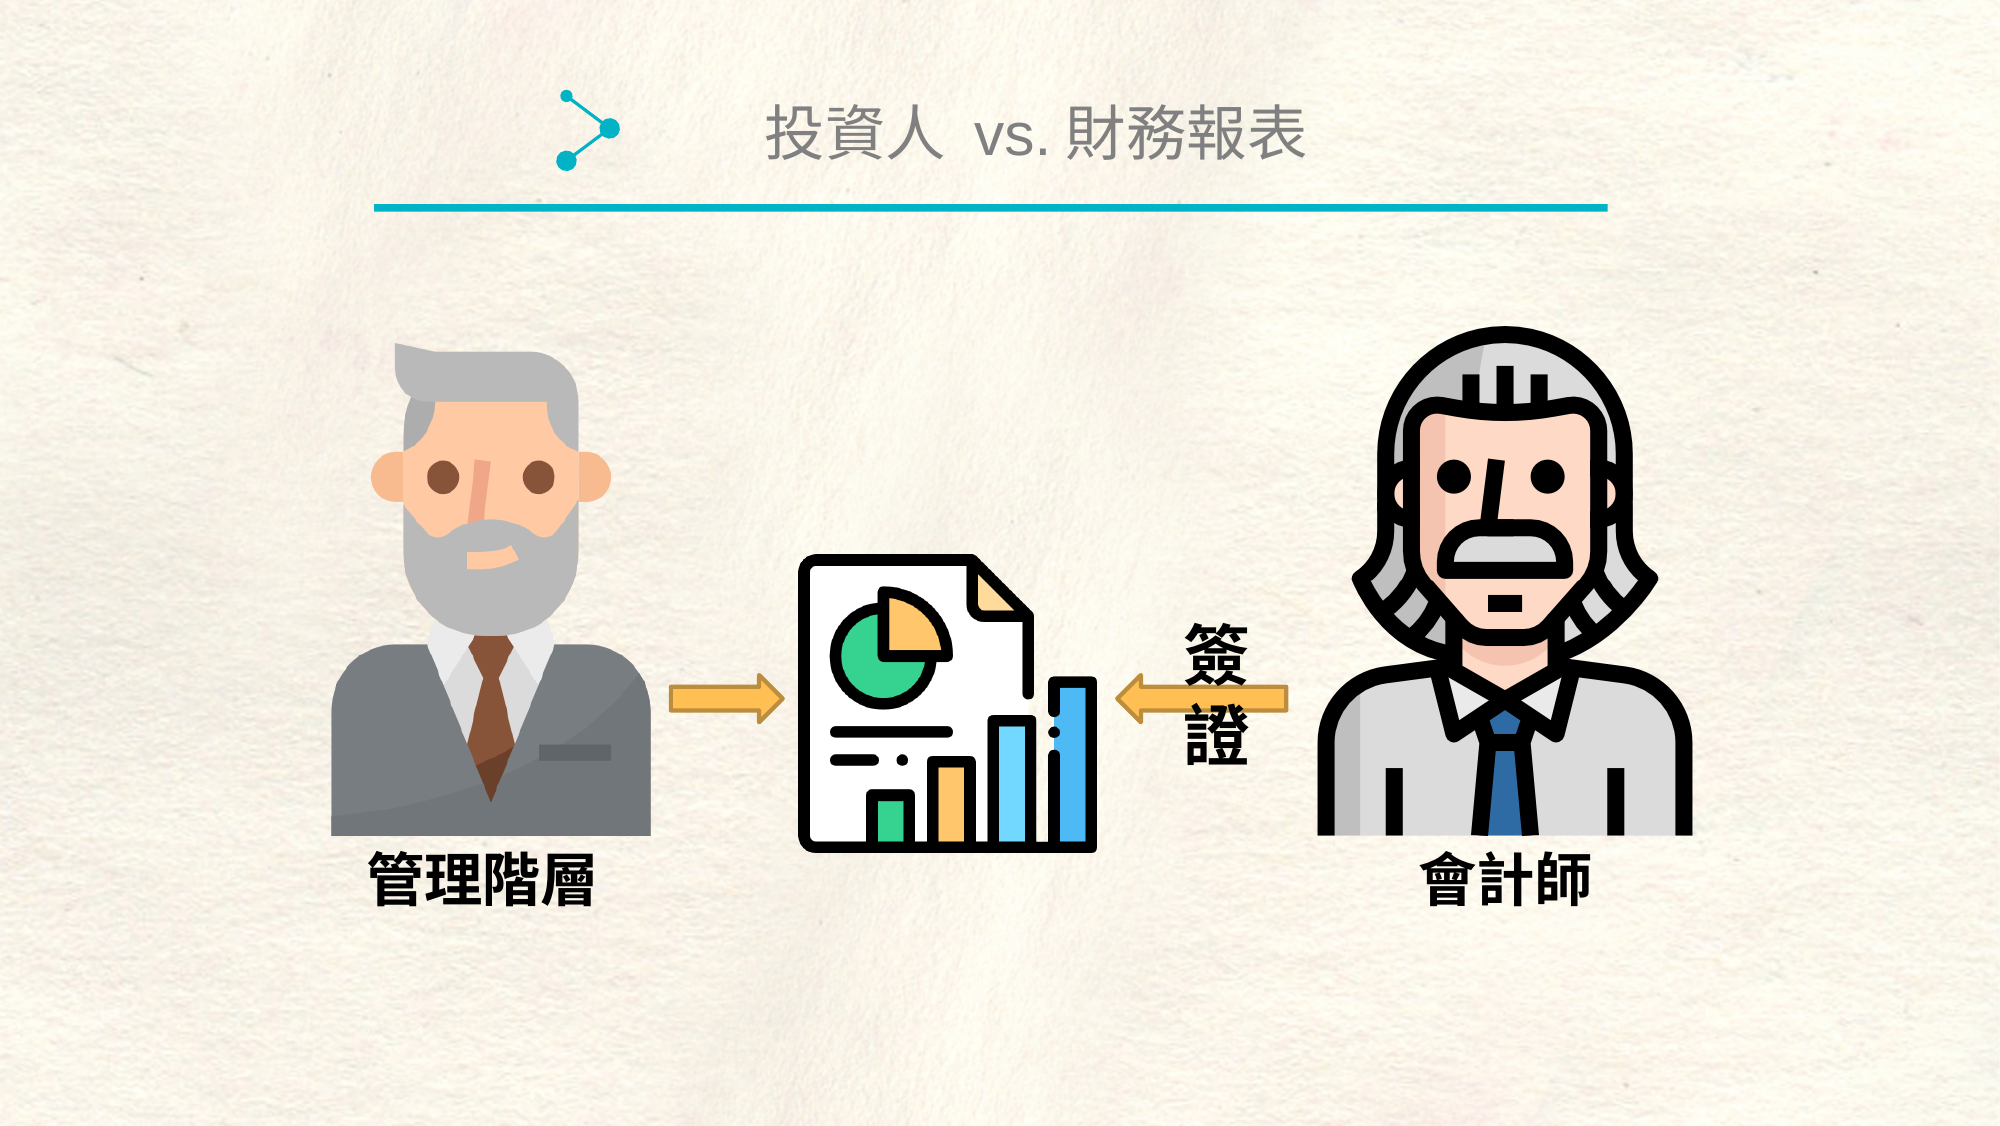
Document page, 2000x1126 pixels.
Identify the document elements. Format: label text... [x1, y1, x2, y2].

text_box [730, 673, 785, 725]
picture [0, 0, 2000, 1126]
text_box 會計師 [1403, 844, 1682, 921]
text_box [1115, 673, 1170, 725]
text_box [373, 86, 1608, 212]
text_box [1199, 684, 1244, 713]
text_box 簽證 [1170, 606, 1199, 782]
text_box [255, 343, 726, 922]
